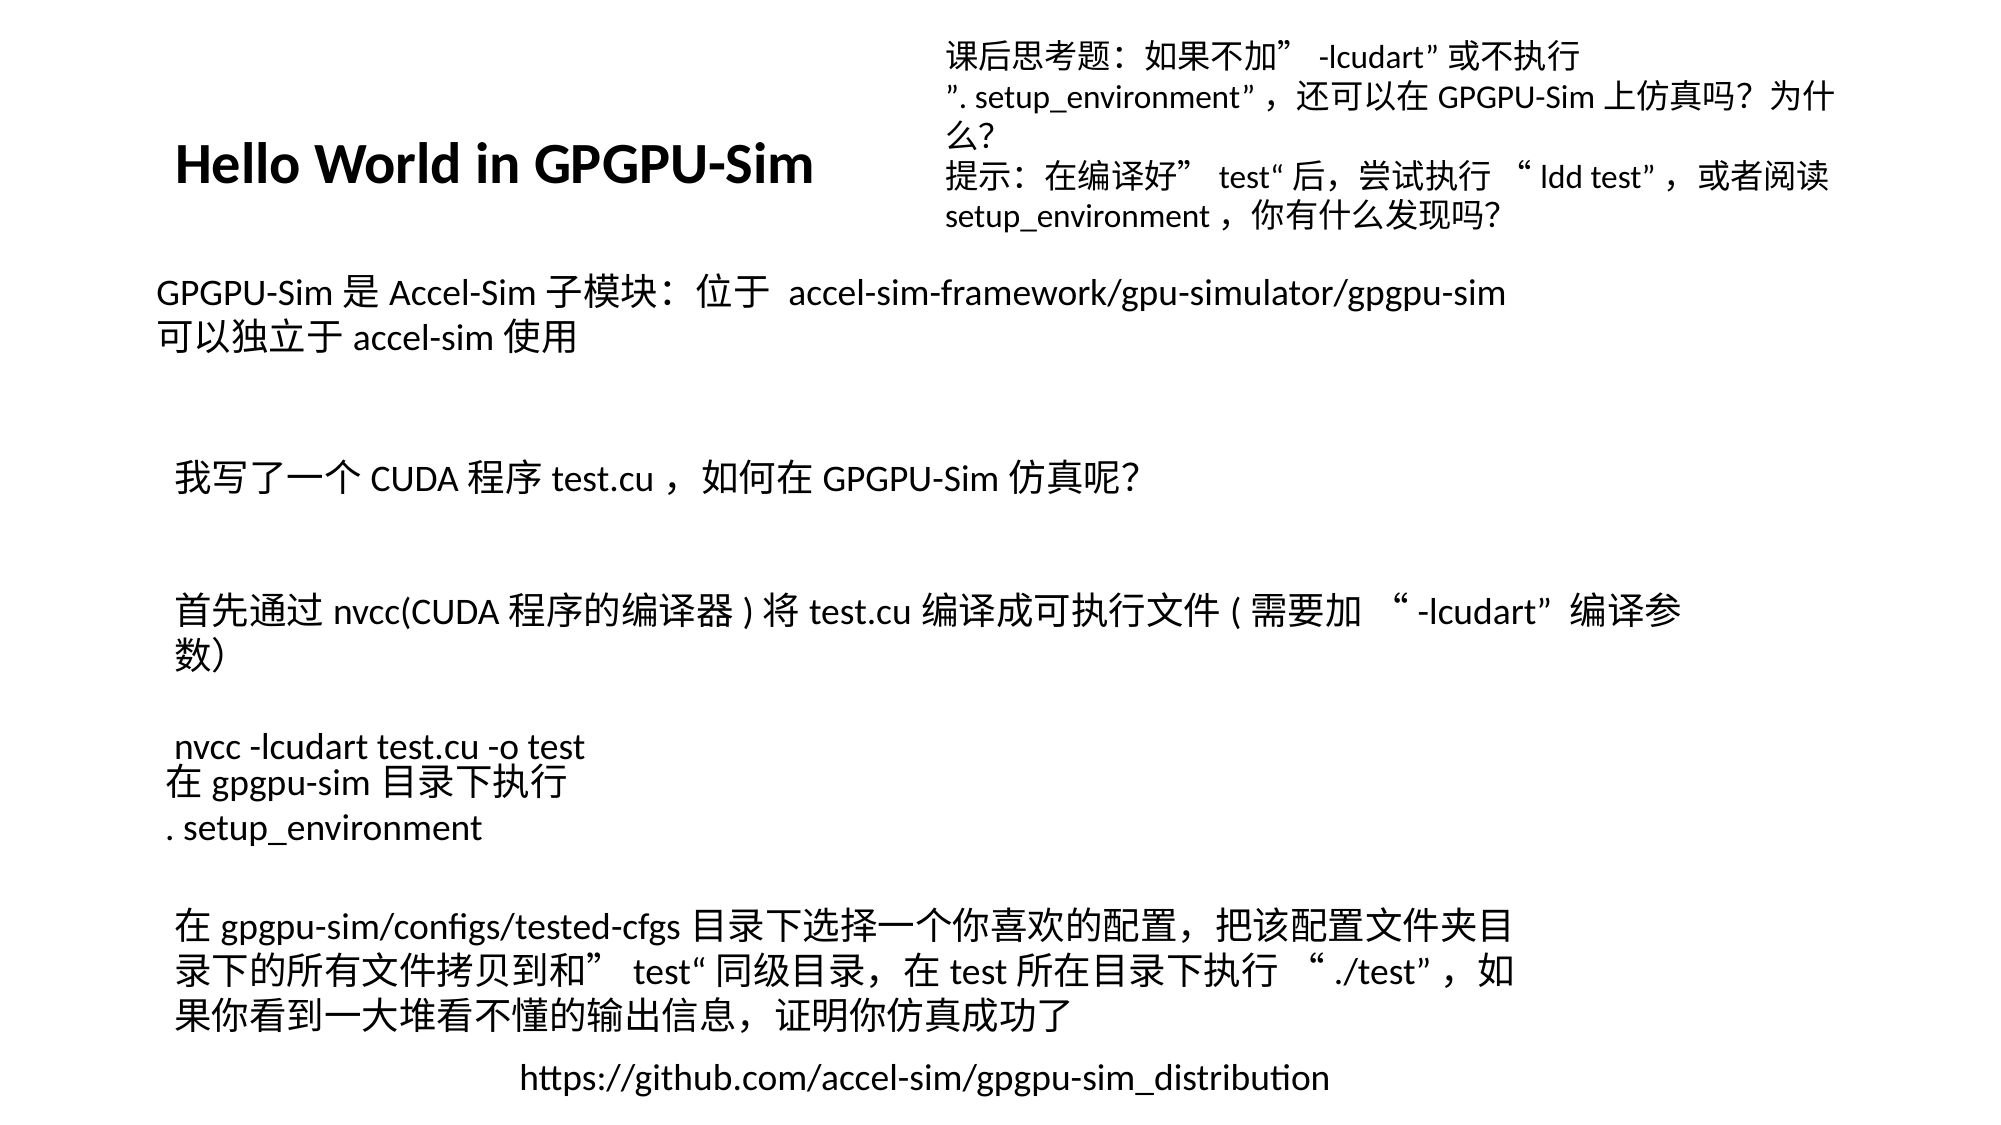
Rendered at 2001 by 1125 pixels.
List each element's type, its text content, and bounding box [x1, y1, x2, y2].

text_box 首先通过nvcc(CUDA程序的编译器)将test.cu编译成可执行文件(需要加 “-lcudart” 编译参数） nvcc -lcudart test.cu -o test [159, 580, 1715, 775]
text_box 我写了一个CUDA程序test.cu，如何在GPGPU-Sim仿真呢？ [159, 446, 1155, 507]
text_box GPGPU-Sim是Accel-Sim子模块：位于 accel-sim-framework/gpu-simulator/gpgpu-sim 可以独立于accel-sim使用 [141, 260, 1523, 366]
text_box 在gpgpu-sim目录下执行 . setup_environment [150, 750, 583, 856]
text_box 课后思考题：如果不加”-lcudart”或不执行 ”. setup_environment”，还可以在GPGPU-Sim上仿真吗？为什么？ 提示：在编译好”test“后，尝试执行 “ldd test”，或者阅读setup_environment，你有什么发现吗？ [930, 27, 1883, 242]
text_box https://github.com/accel-sim/gpgpu-sim_distribution [504, 1045, 1347, 1106]
text_box 在gpgpu-sim/configs/tested-cfgs目录下选择一个你喜欢的配置，把该配置文件夹目录下的所有文件拷贝到和”test“同级目录，在test所在目录下执行 “./test”，如果你看到一大堆看不懂的输出信息，证明你仿真成功了 [159, 894, 1557, 1044]
text_box Hello World in GPGPU-Sim [160, 117, 831, 203]
